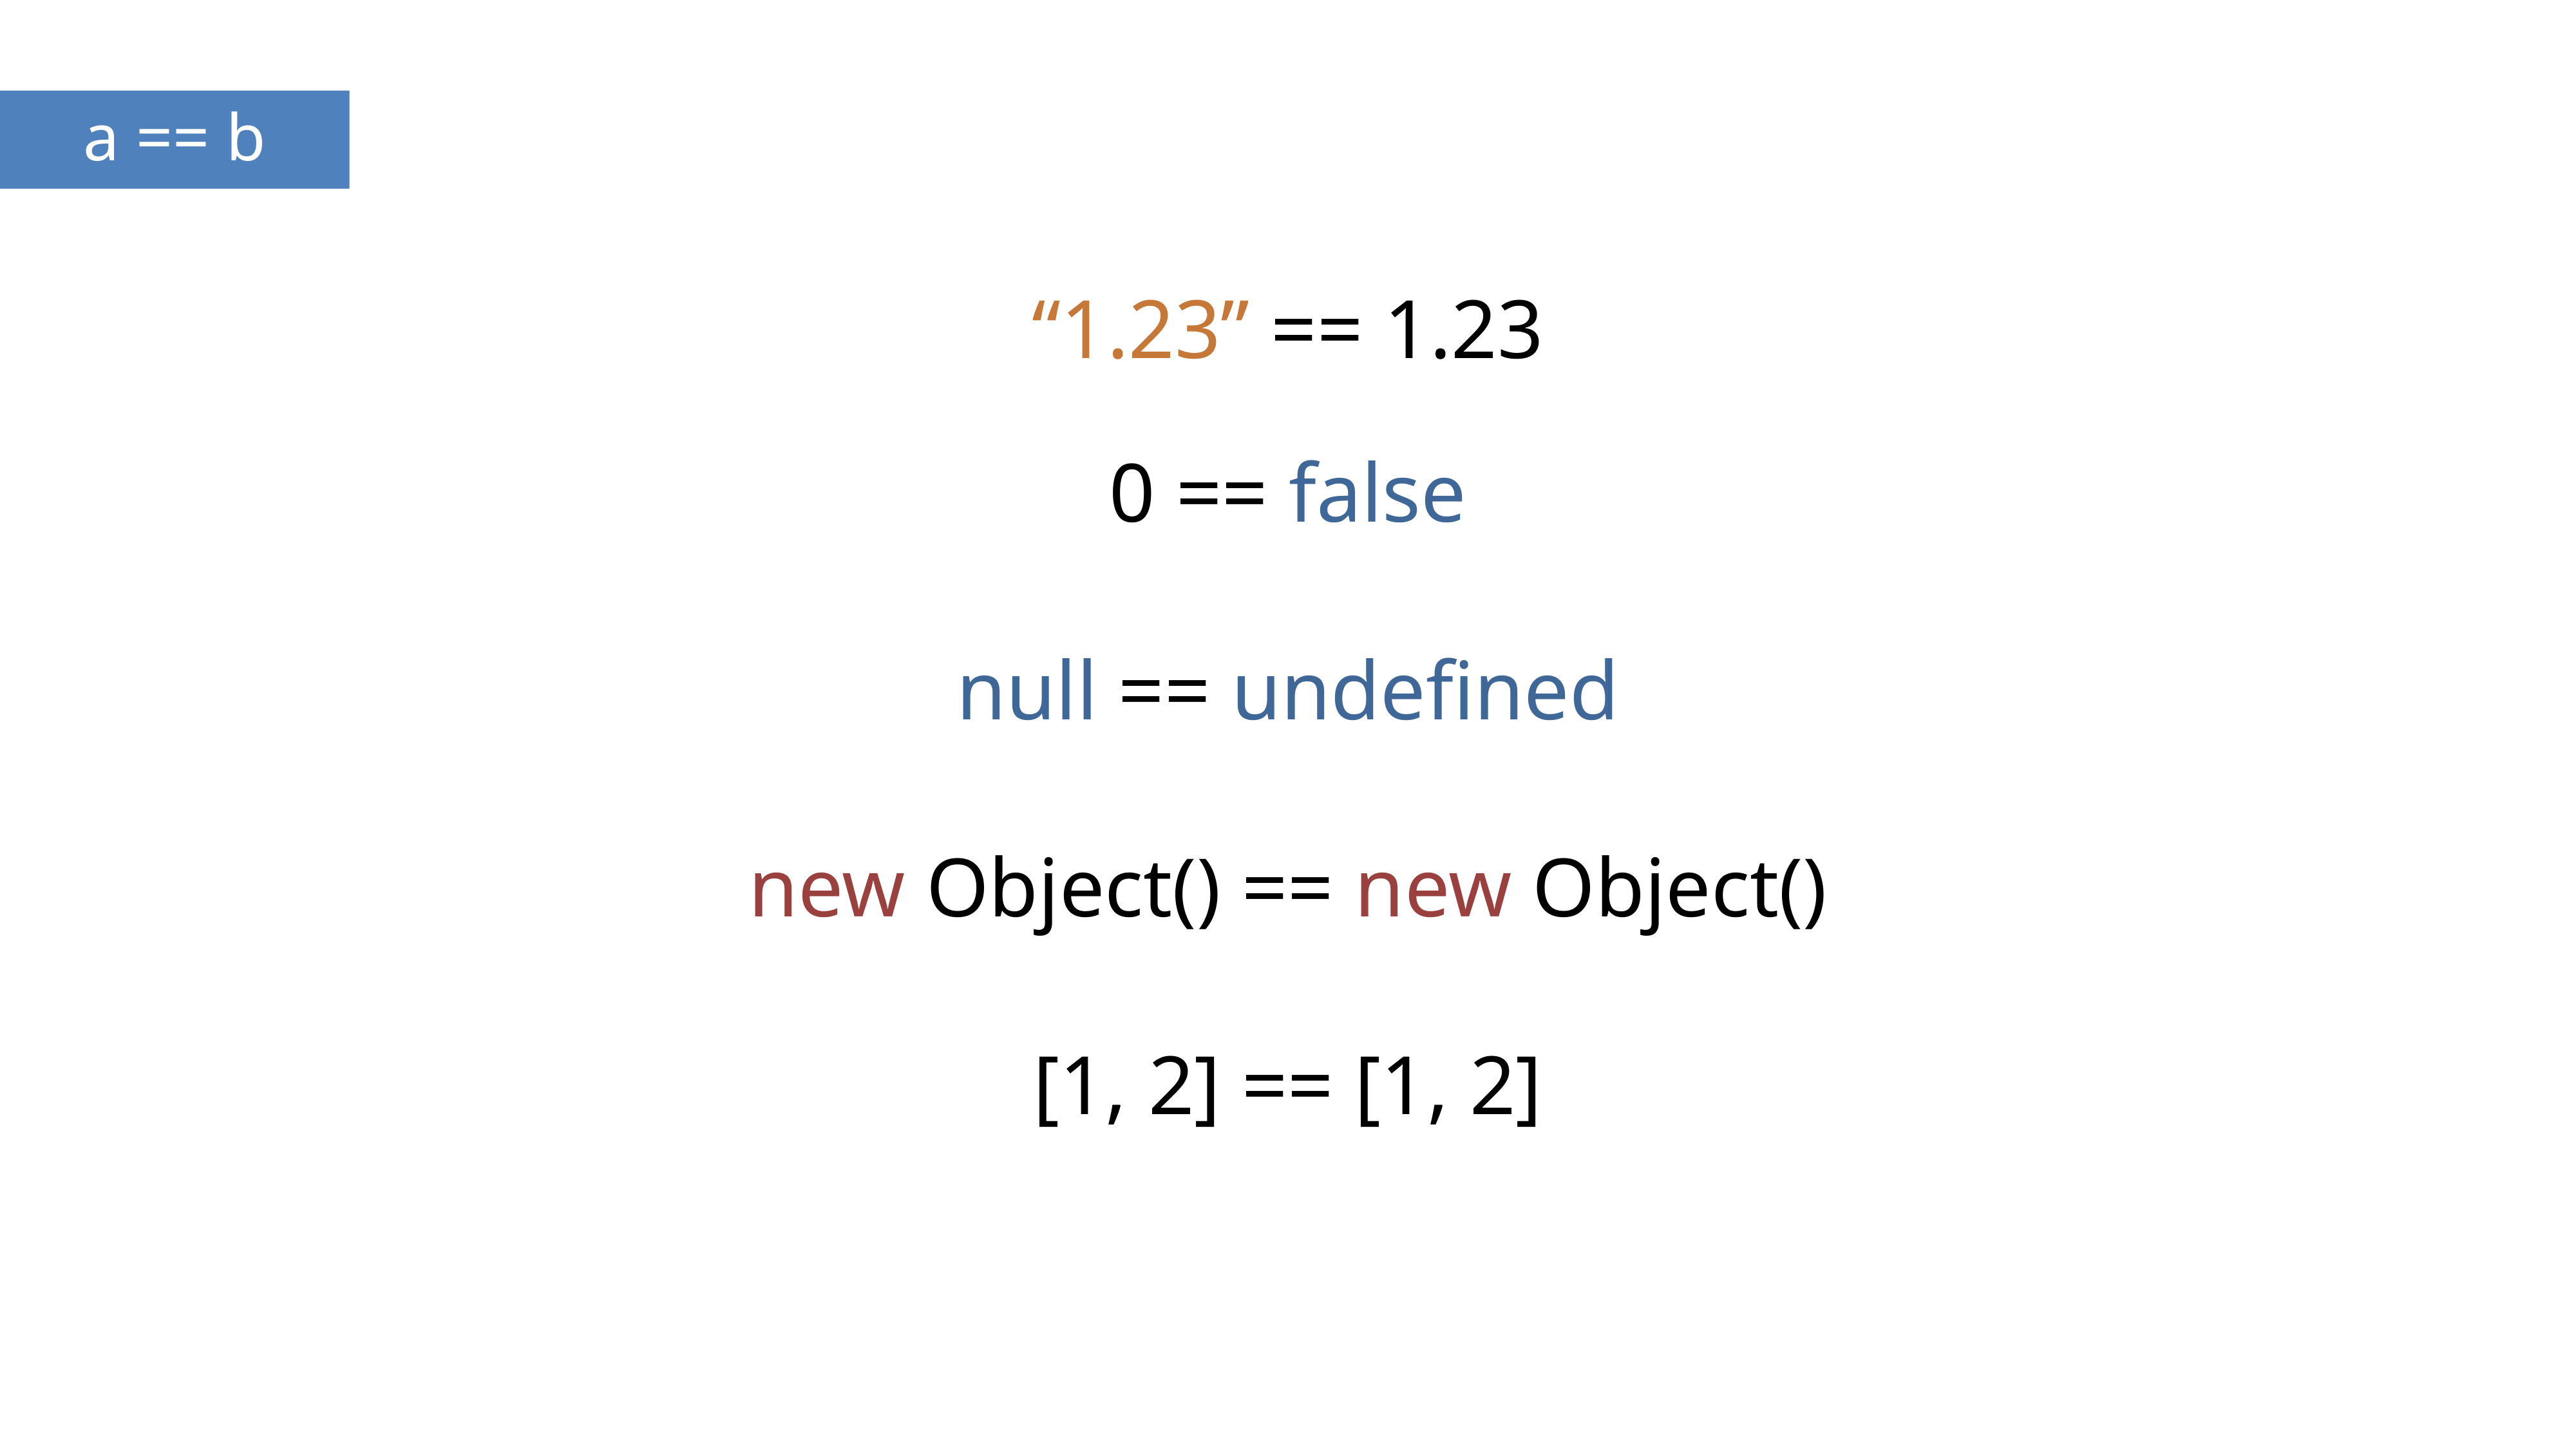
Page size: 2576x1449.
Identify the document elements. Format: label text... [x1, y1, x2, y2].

text_box a == b [0, 90, 350, 189]
text_box new Object() == new Object() [748, 847, 1828, 934]
text_box 0 == false [1109, 452, 1467, 540]
text_box [1, 2] == [1, 2] [1033, 1045, 1543, 1132]
text_box null == undefined [956, 650, 1620, 737]
text_box “1.23” == 1.23 [1023, 279, 1553, 386]
